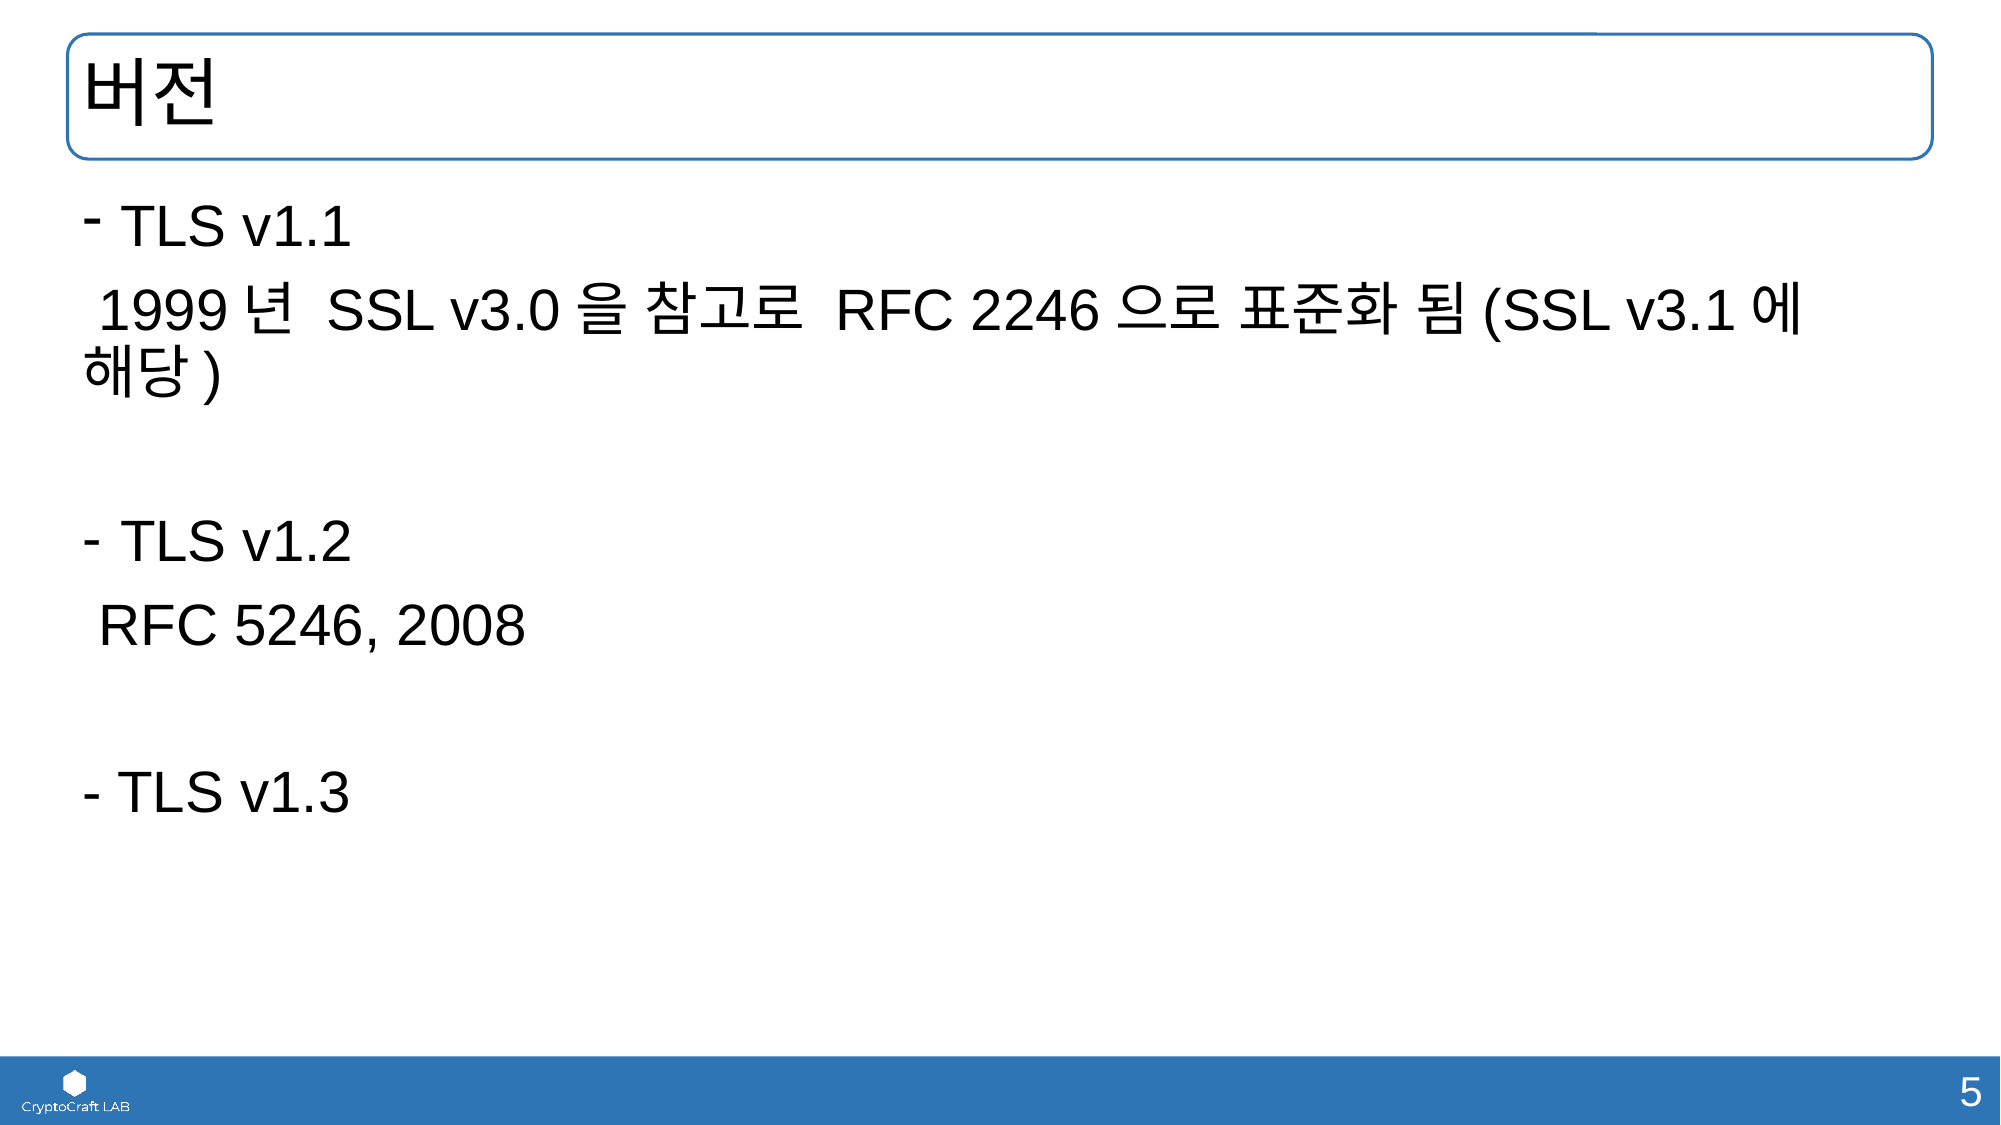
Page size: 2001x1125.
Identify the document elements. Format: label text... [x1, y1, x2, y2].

picture [13, 1061, 138, 1123]
list TLS v1.1 1999년 SSL v3.0을 참고로 RFC 2246으로 표준화 됨(SSL v3.1에 해당) TLS v1.2 RFC 5246, 2008 - TLS v1.3 [67, 189, 1933, 1019]
title 버전 [67, 34, 1933, 160]
